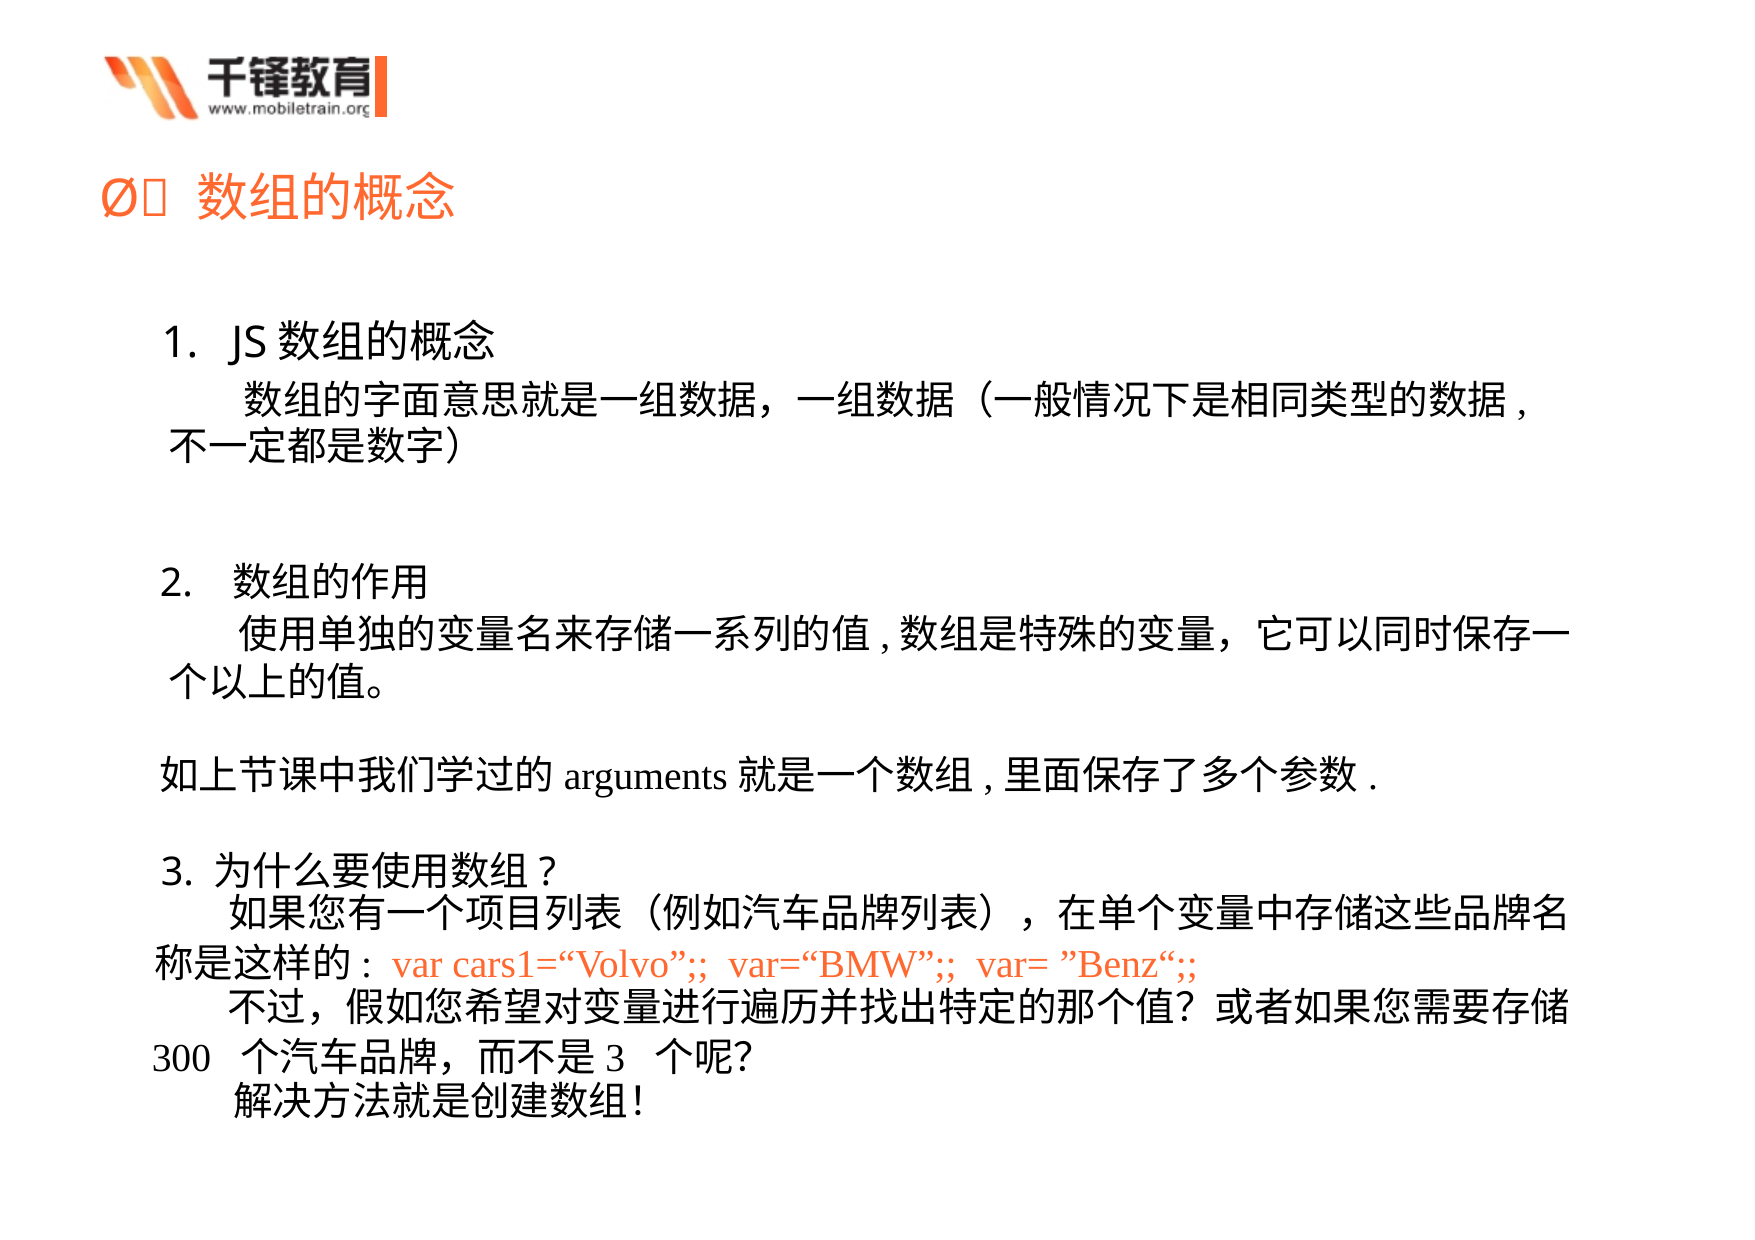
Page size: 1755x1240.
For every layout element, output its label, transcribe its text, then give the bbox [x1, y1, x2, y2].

text_box 3. 为什么要使用数组? [160, 841, 556, 902]
picture [101, 53, 372, 122]
text_box 如上节课中我们学过的arguments就是一个数组,里面保存了多个参数. [159, 754, 1378, 806]
text_box 数组的字面意思就是一组数据，一组数据（一般情况下是相同类型的数据, [243, 383, 1528, 431]
text_box 如果您有一个项目列表（例如汽车品牌列表），在单个变量中存储这些品牌名 [228, 895, 1572, 943]
text_box 个以上的值。 [168, 664, 407, 712]
text_box Ø 数组的概念 [99, 158, 457, 235]
text_box 2. 数组的作用 [159, 552, 430, 612]
text_box 称是这样的: var cars1=“Volvo”;; var=“BMW”;; var= ”Benz“;; [154, 941, 1198, 993]
text_box 300 个汽车品牌，而不是3 个呢？ [151, 1035, 774, 1087]
text_box [374, 54, 390, 119]
text_box 不过，假如您希望对变量进行遍历并找出特定的那个值？或者如果您需要存储 [227, 989, 1571, 1037]
text_box 不一定都是数字） [168, 429, 486, 477]
text_box 解决方法就是创建数组！ [233, 1083, 669, 1131]
text_box 使用单独的变量名来存储一系列的值,数组是特殊的变量，它可以同时保存一 [238, 616, 1572, 664]
text_box [98, 35, 1654, 1204]
text_box 1. JS数组的概念 [161, 310, 497, 374]
